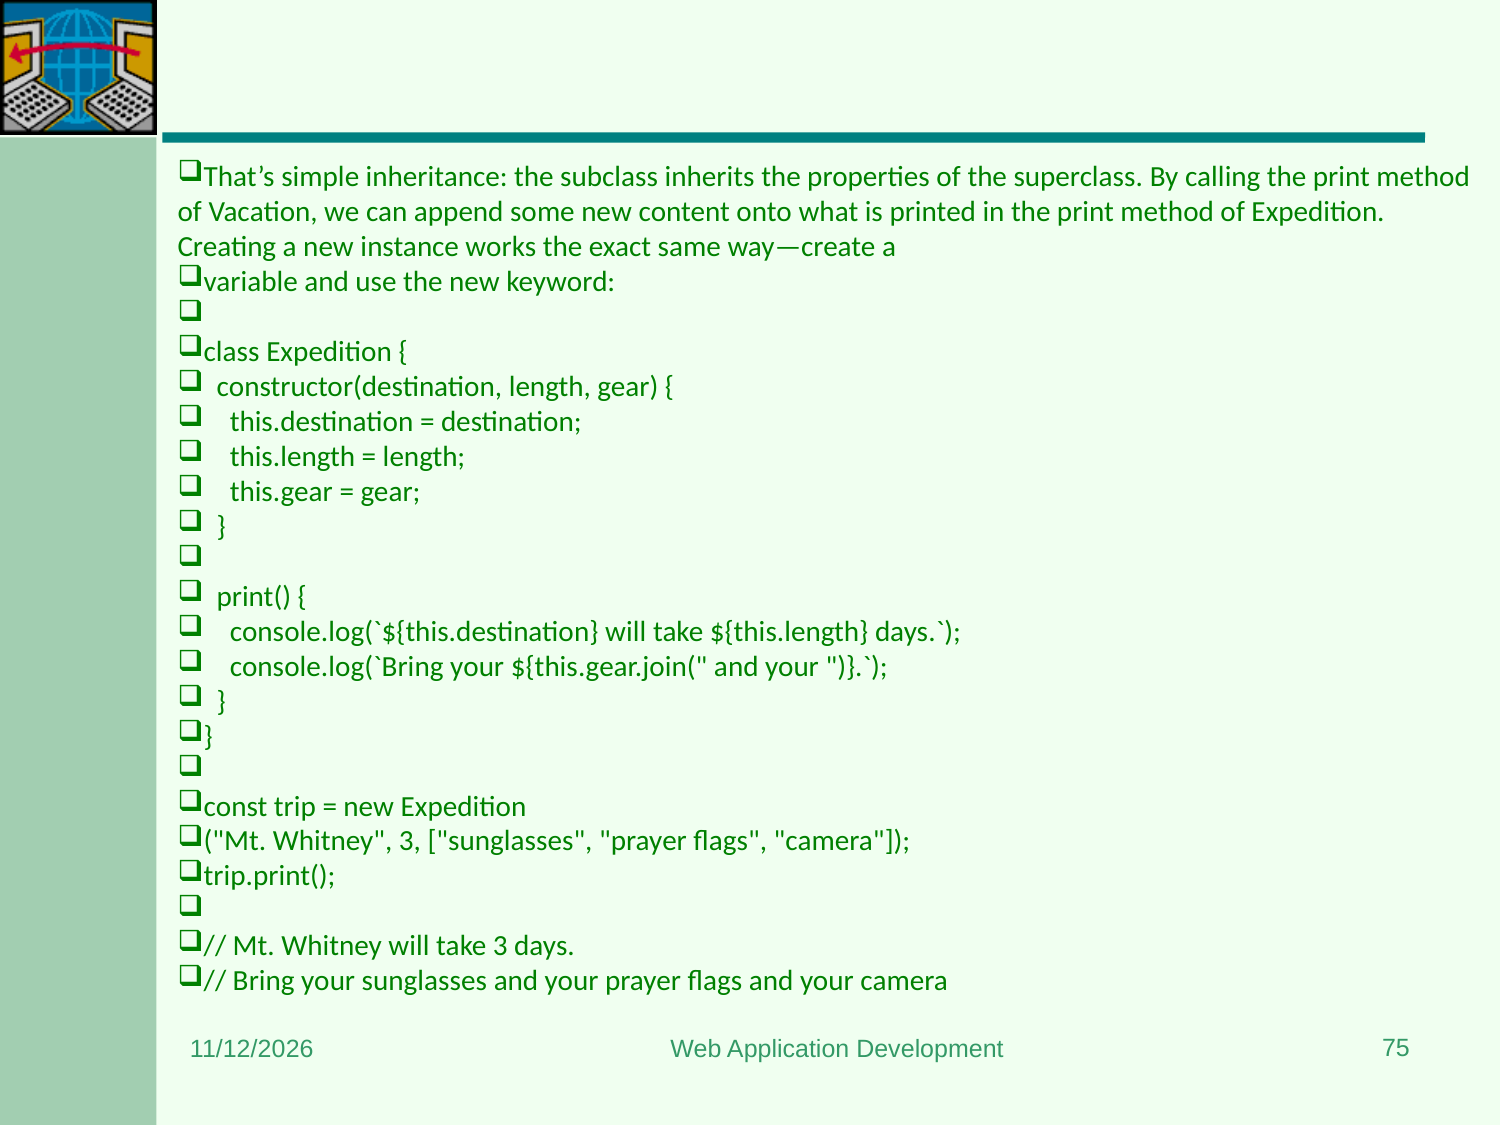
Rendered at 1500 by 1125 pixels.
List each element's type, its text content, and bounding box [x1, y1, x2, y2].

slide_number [174, 1024, 438, 1104]
footer Web Application Development [462, 1024, 1213, 1104]
list That’s simple inheritance: the subclass inherits the properties of the superclass. By calling the print method of Vacation, we can append some new content onto what is printed in the print method of Expedition. Creating a new instance works the exact same way—create a variable and use the new keyword: class Expedition { constructor(destination, length, gear) { this.destination = destination; this.length = length; this.gear = gear; } print() { console.log(`${this.destination} will take ${this.length} days.`); console.log(`Bring your ${this.gear.join(" and your ")}.`); } } const trip = new Expedition ("Mt. Whitney", 3, ["sunglasses", "prayer flags", "camera"]); trip.print(); // Mt. Whitney will take 3 days. // Bring your sunglasses and your prayer flags and your camera [162, 149, 1488, 1013]
slide_number 75 [1237, 1024, 1426, 1103]
picture [0, 0, 157, 135]
